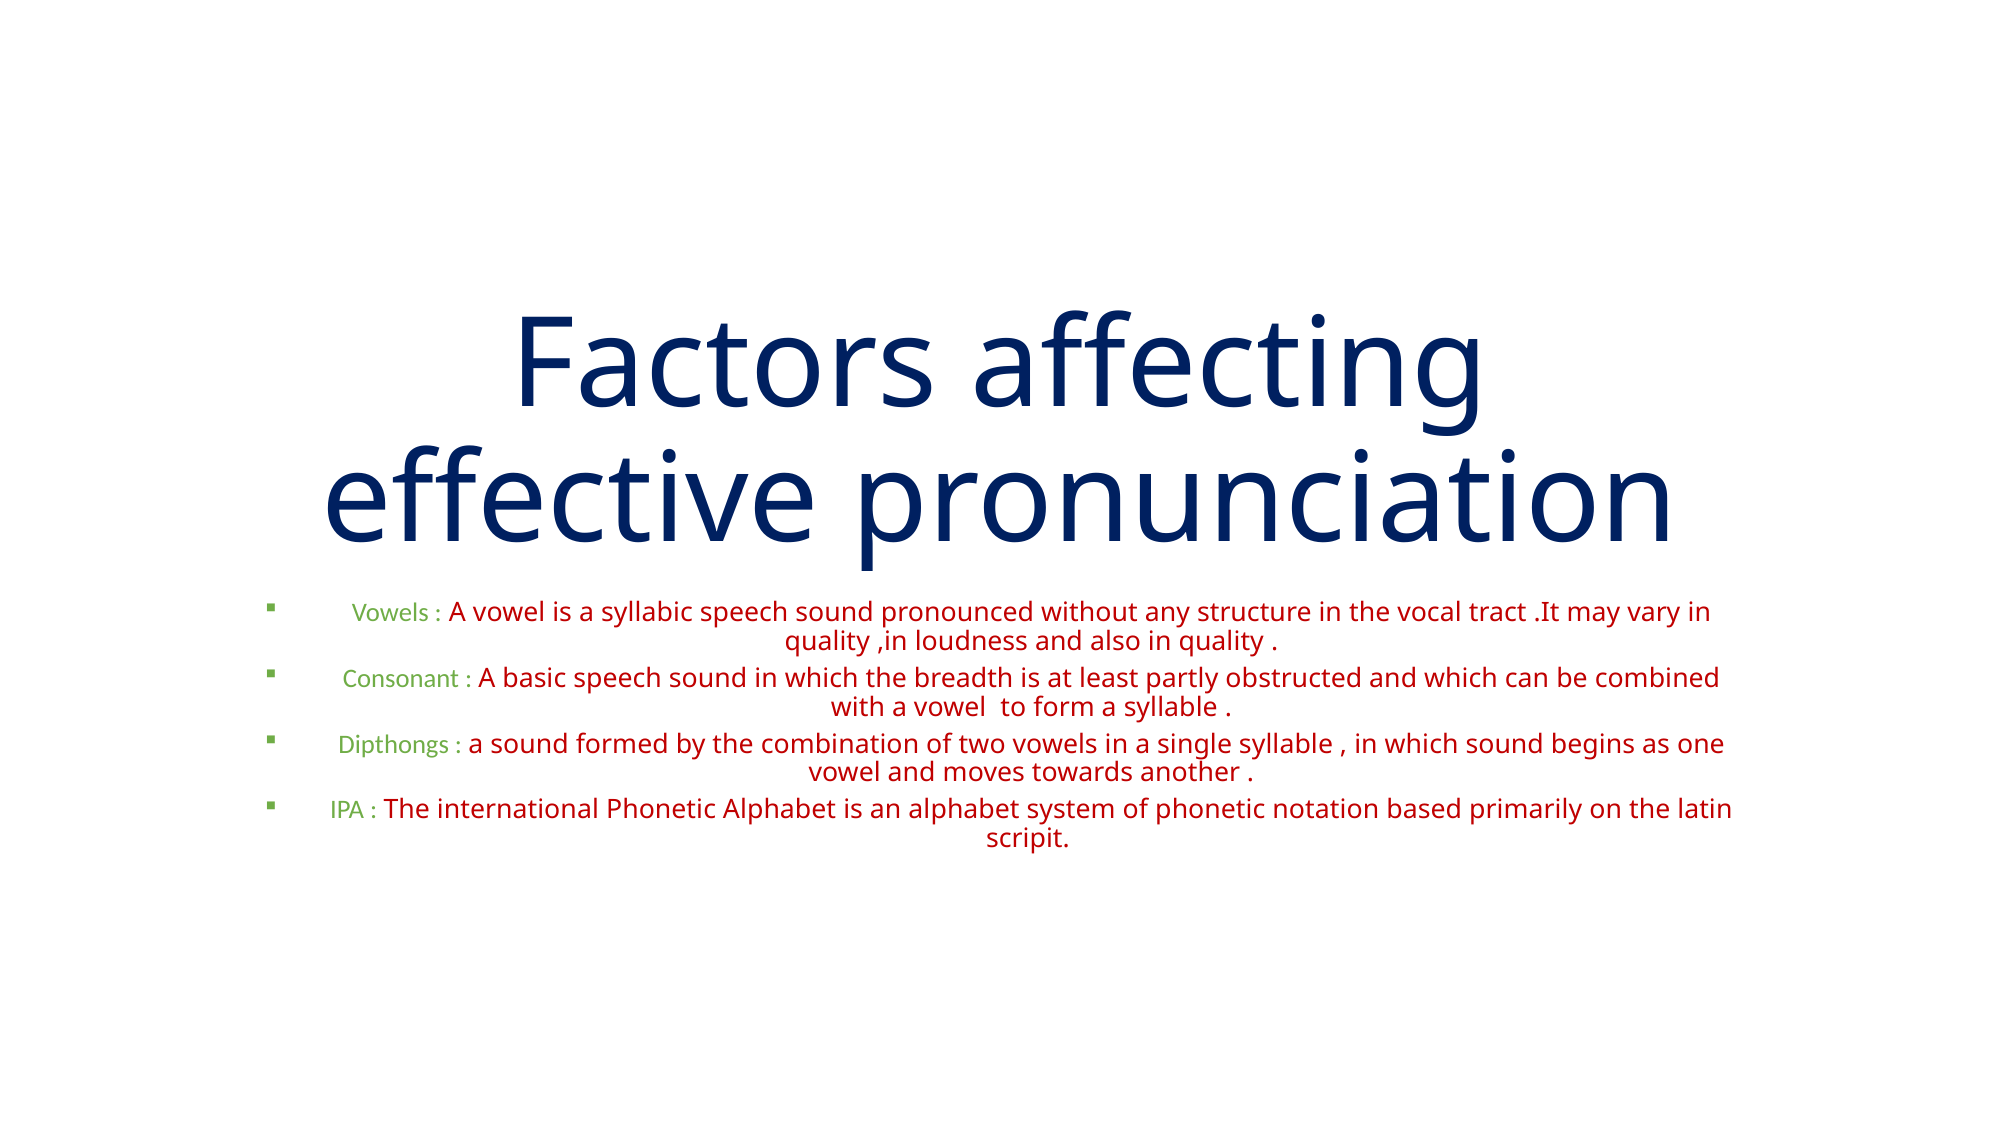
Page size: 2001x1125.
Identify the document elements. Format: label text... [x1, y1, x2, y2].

title Factors affecting effective pronunciation [249, 184, 1750, 576]
subtitle Vowels : A vowel is a syllabic speech sound pronounced without any structure in the vocal tract .It may vary in quality ,in loudness and also in quality . Consonant : A basic speech sound in which the breadth is at least partly obstructed and which can be combined with a vowel to form a syllable . Dipthongs : a sound formed by the combination of two vowels in a single syllable , in which sound begins as one vowel and moves towards another . IPA : The international Phonetic Alphabet is an alphabet system of phonetic notation based primarily on the latin scripit. [249, 590, 1750, 863]
